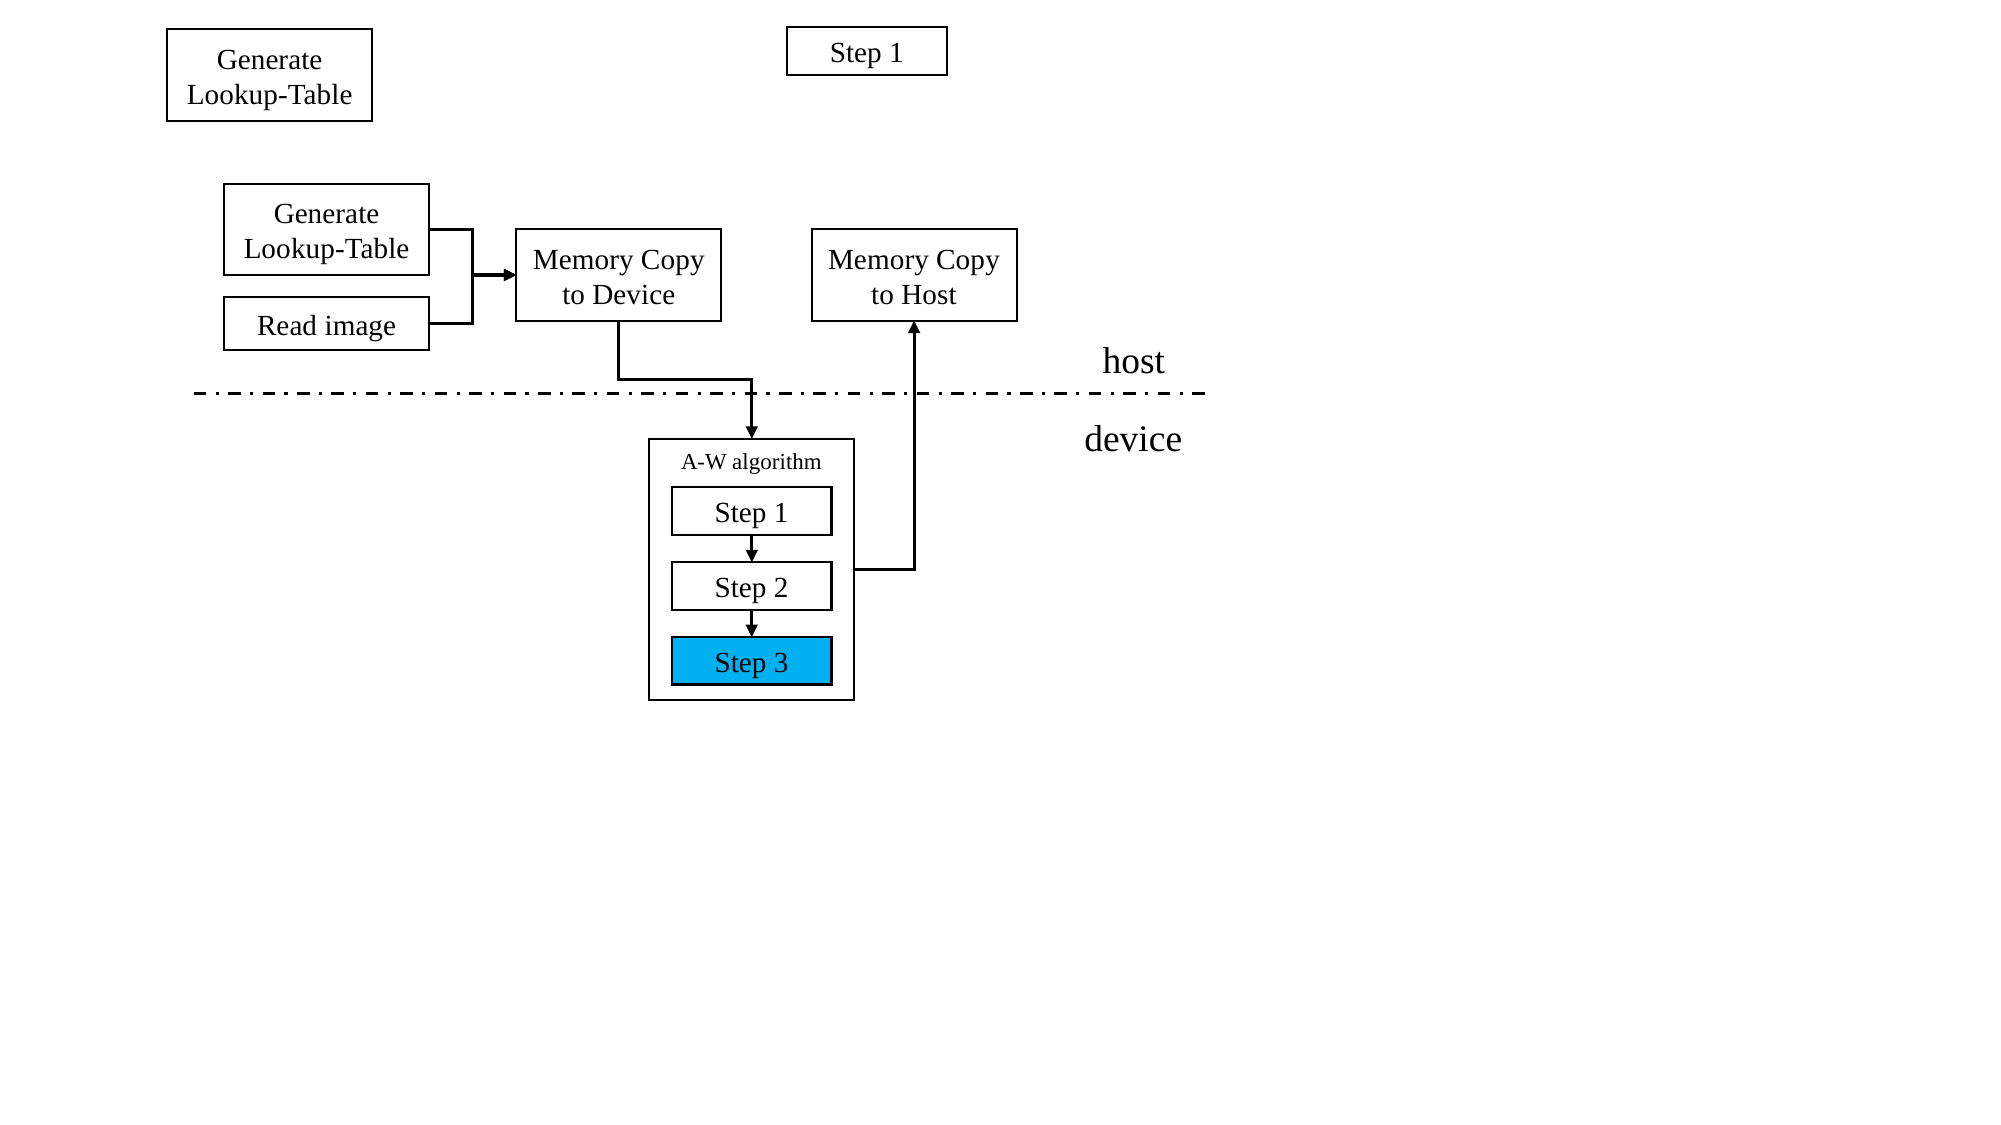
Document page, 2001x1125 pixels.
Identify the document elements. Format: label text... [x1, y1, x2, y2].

text_box Step 3 [671, 636, 833, 686]
text_box Generate Lookup-Table [223, 183, 430, 276]
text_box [429, 229, 517, 274]
text_box A-W algorithm [648, 438, 855, 701]
text_box Read image [223, 296, 430, 351]
text_box host [1071, 330, 1196, 386]
text_box device [1047, 408, 1220, 464]
text_box Step 1 [786, 26, 948, 76]
text_box Step 2 [671, 561, 833, 611]
text_box Memory Copy to Device [515, 228, 722, 322]
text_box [854, 320, 915, 570]
text_box Generate Lookup-Table [166, 28, 373, 122]
text_box Memory Copy to Host [811, 228, 1018, 322]
text_box Step 1 [671, 486, 833, 536]
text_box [429, 274, 517, 324]
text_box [626, 313, 745, 447]
